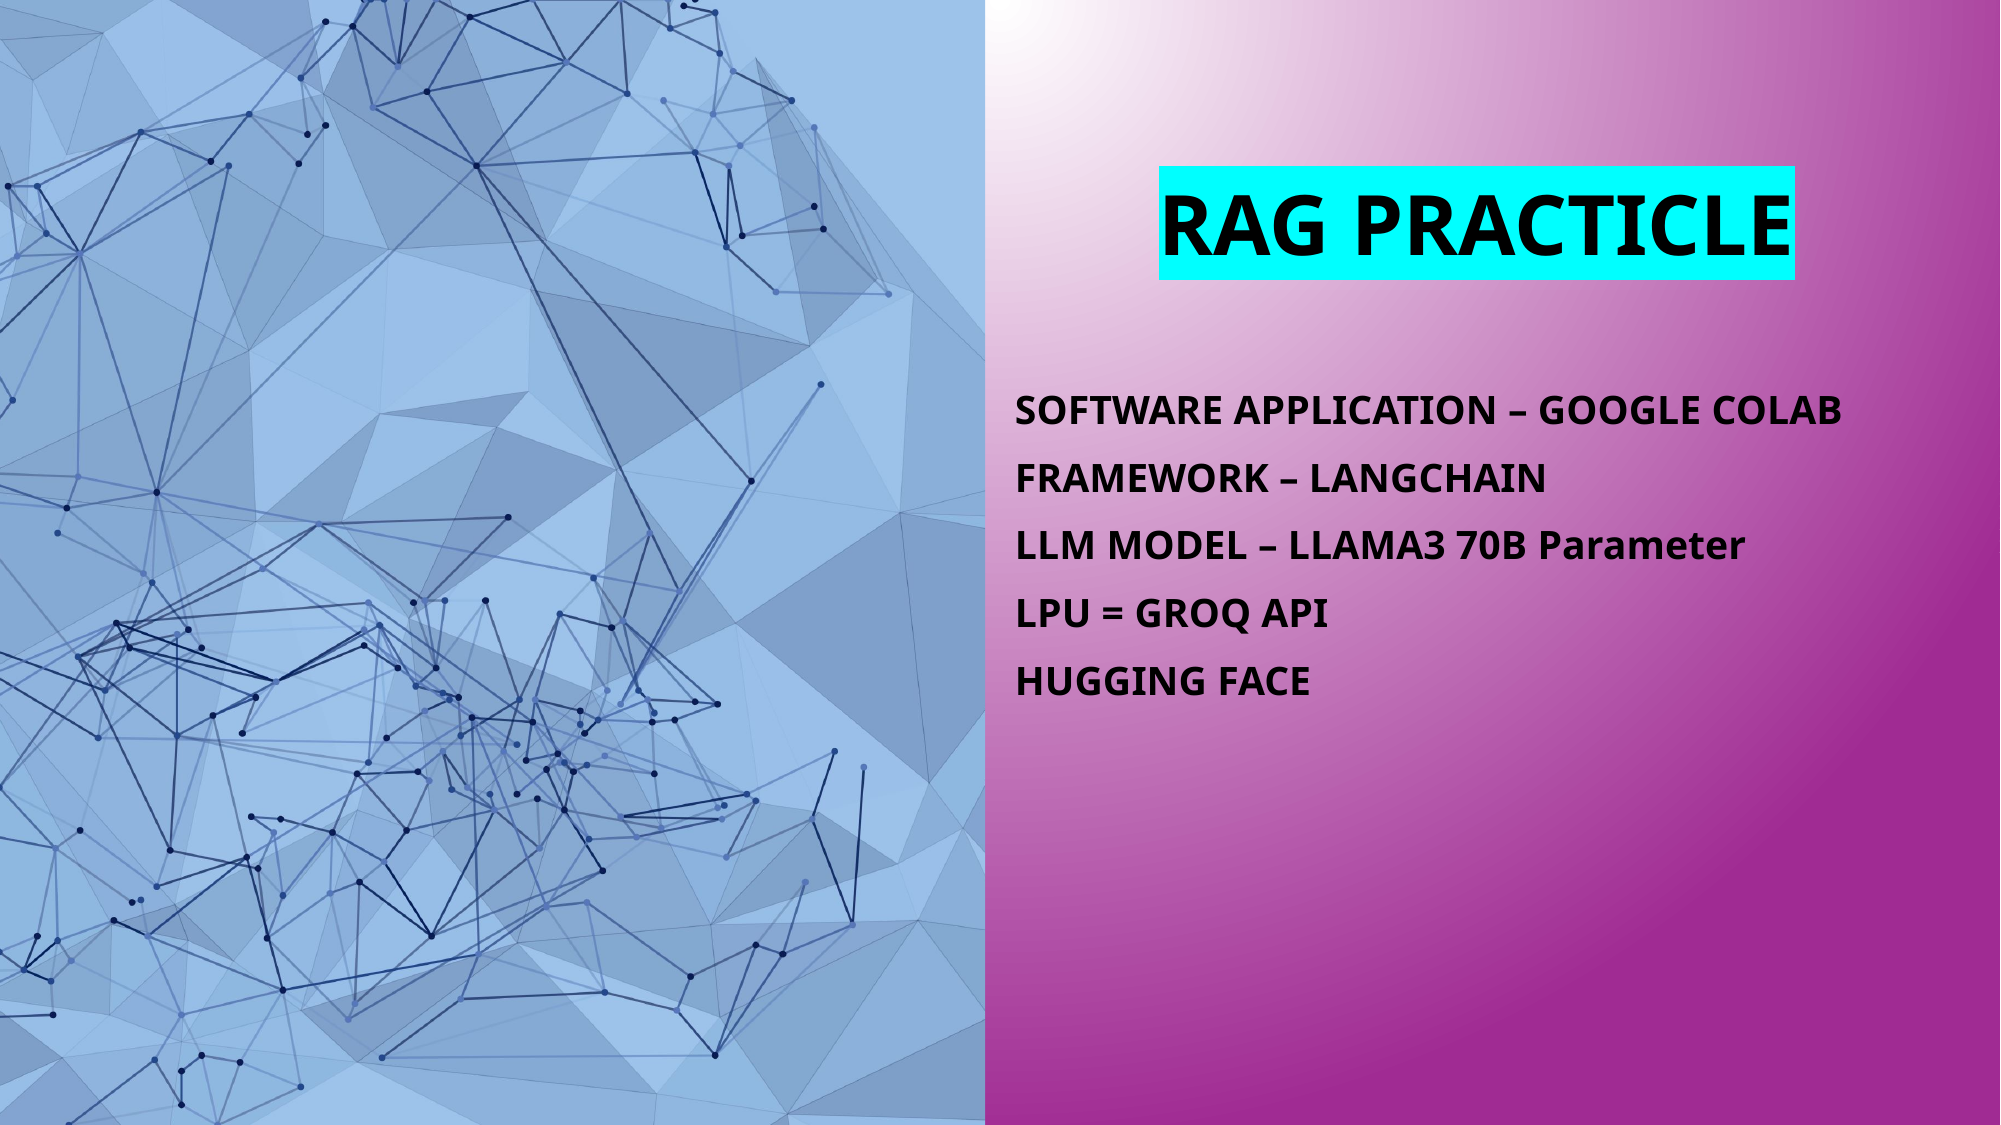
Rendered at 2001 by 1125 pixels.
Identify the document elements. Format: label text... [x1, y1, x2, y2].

title RAG PRACTICLE [1014, 119, 1939, 284]
picture [0, 0, 986, 1125]
text_box [986, 0, 2000, 1125]
subtitle SOFTWARE APPLICATION – GOOGLE COLAB FRAMEWORK – LANGCHAIN LLM MODEL – LLAMA3 70B Parameter LPU = GROQ API HUGGING FACE [999, 378, 1970, 715]
